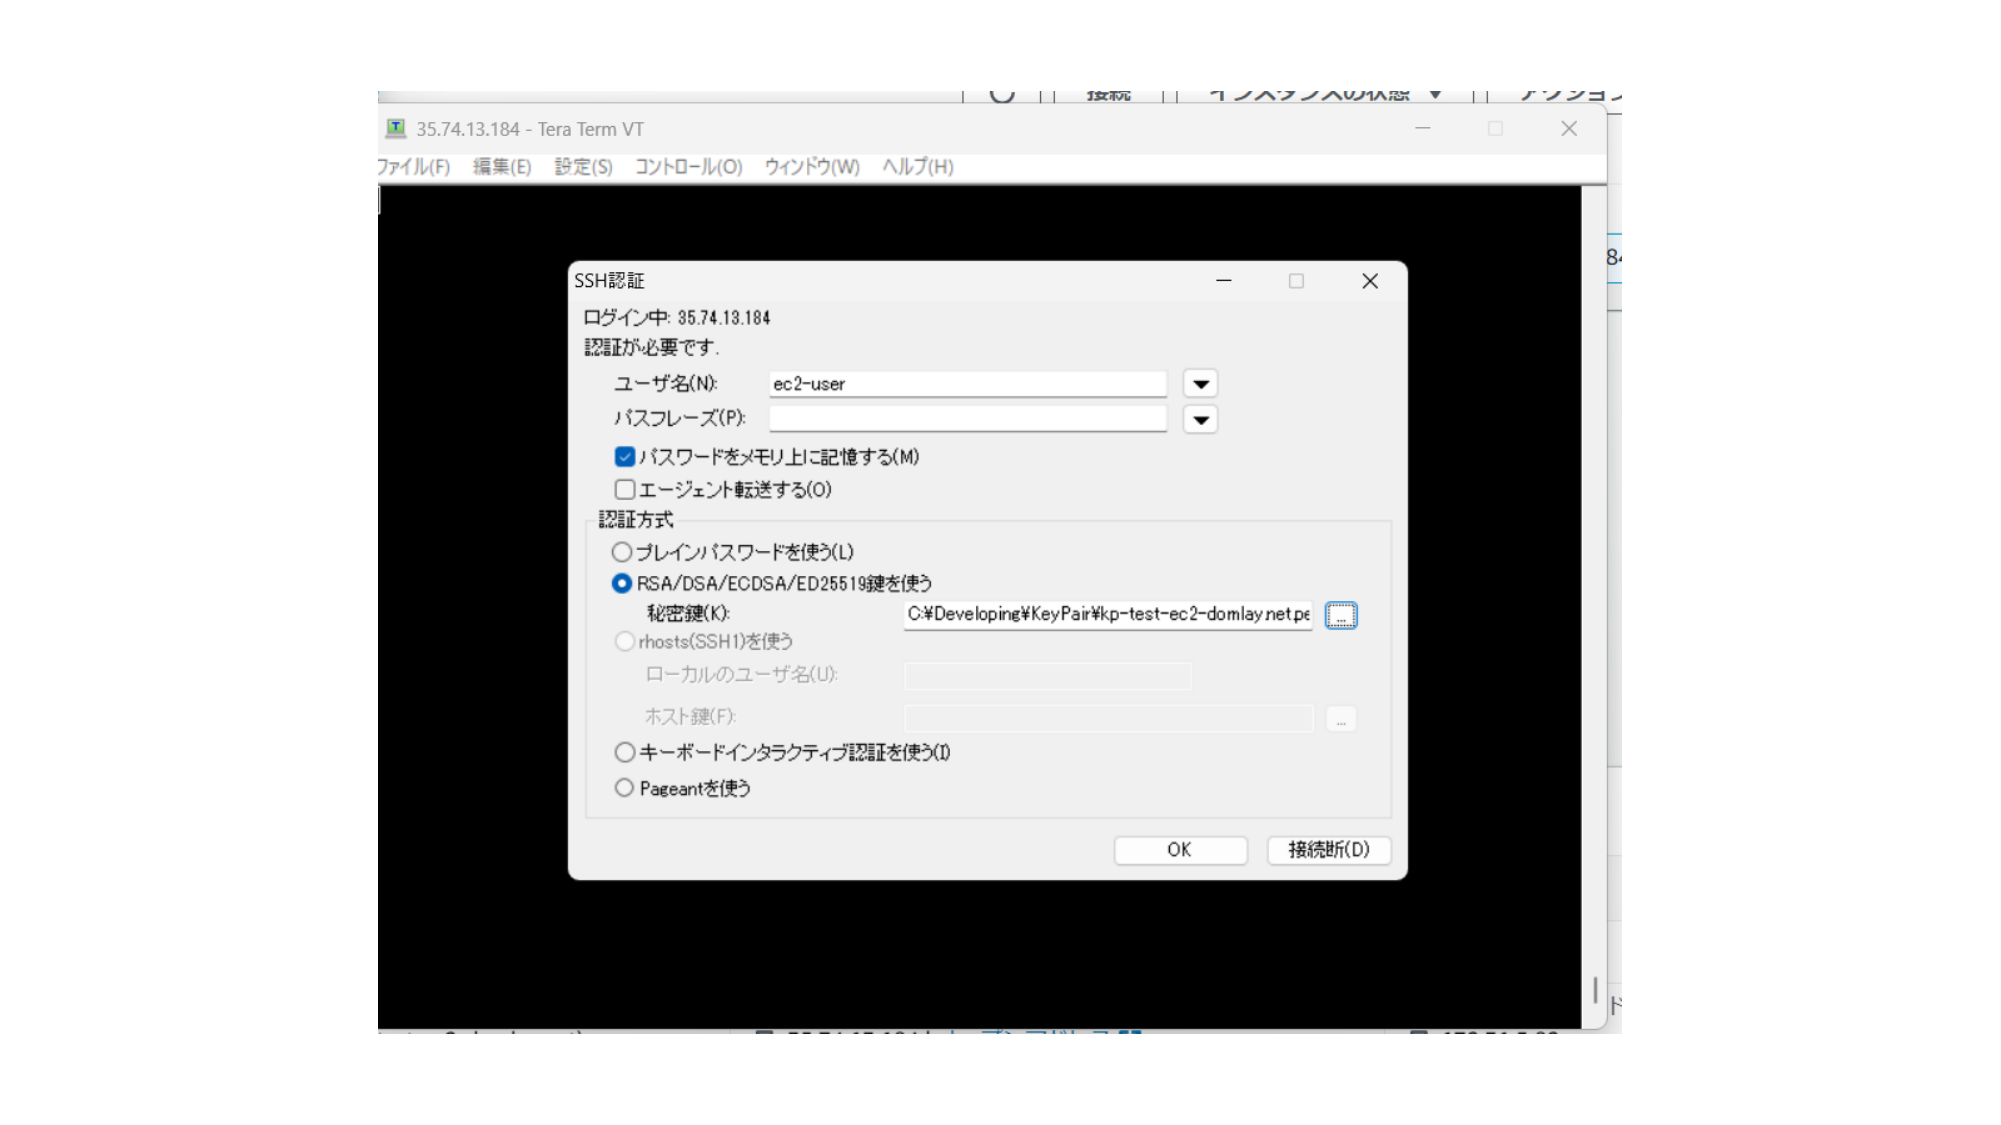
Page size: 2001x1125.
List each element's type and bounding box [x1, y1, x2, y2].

picture [378, 91, 1622, 1034]
